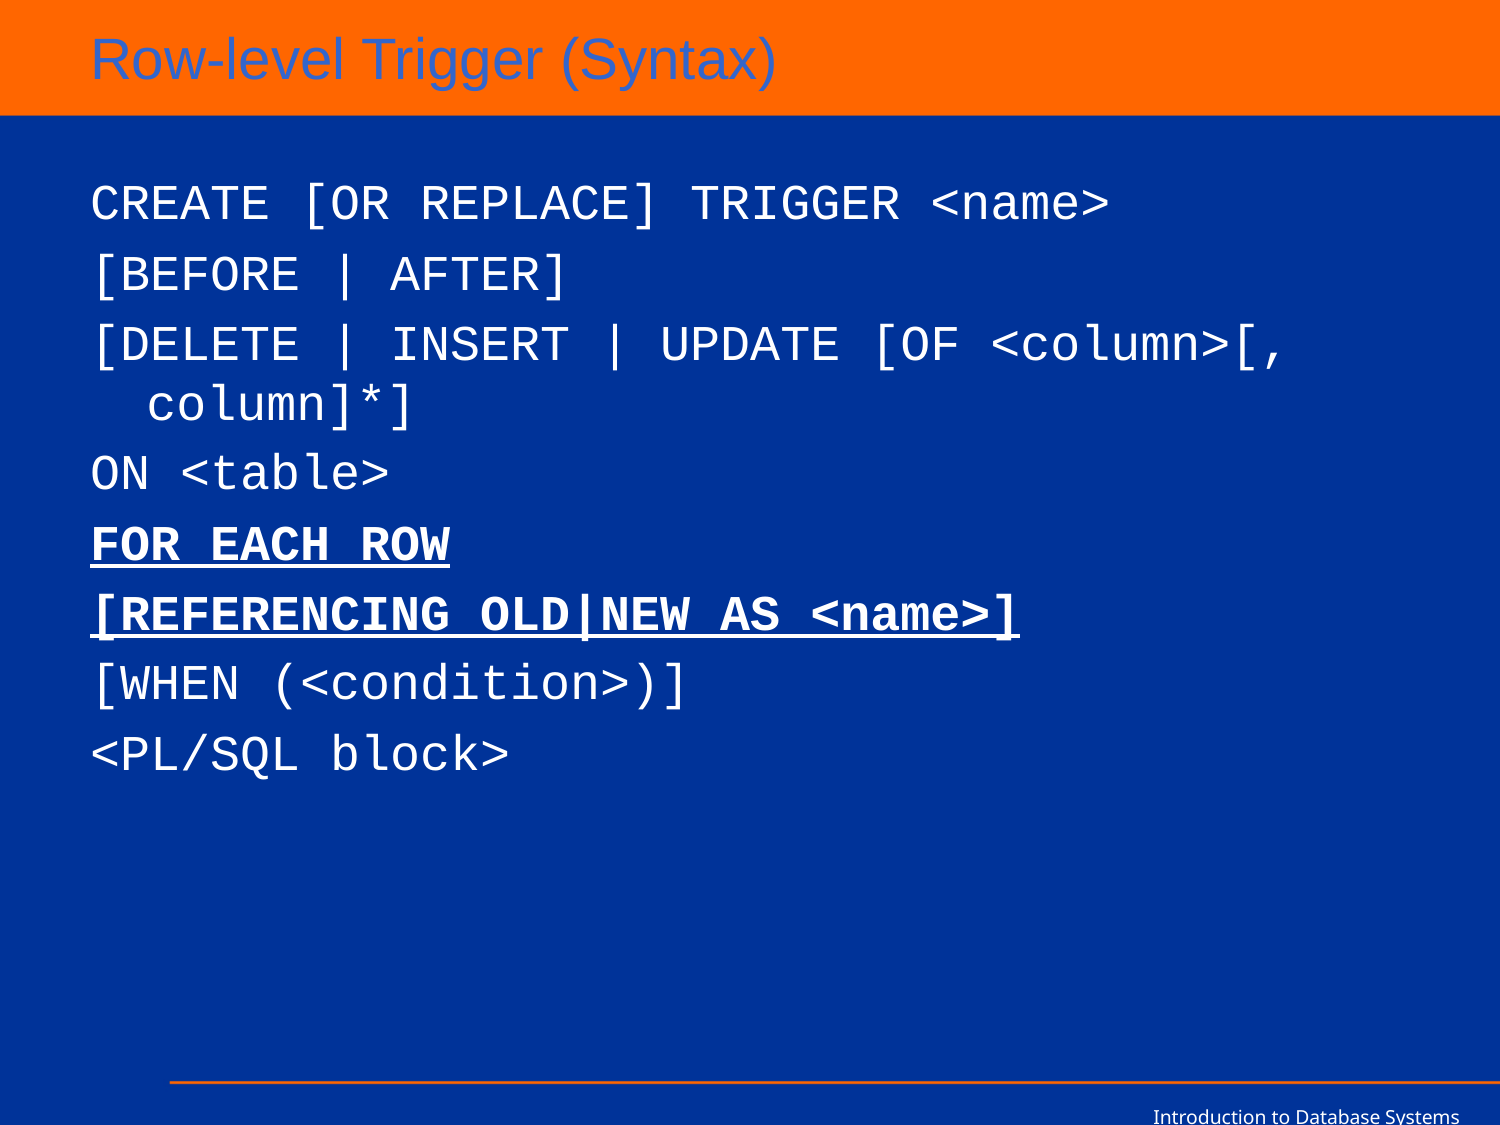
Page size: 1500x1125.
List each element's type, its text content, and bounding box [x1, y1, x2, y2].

list CREATE [OR REPLACE] TRIGGER <name> [BEFORE | AFTER] [DELETE | INSERT | UPDATE [OF <column>[, column]*] ON <table> FOR EACH ROW [REFERENCING OLD|NEW AS <name>] [WHEN (<condition>)] <PL/SQL block> [74, 162, 1426, 1063]
picture [0, 0, 1500, 1125]
title Row-level Trigger (Syntax) [74, 0, 1426, 151]
footer Introduction to Database Systems [799, 1074, 1476, 1125]
